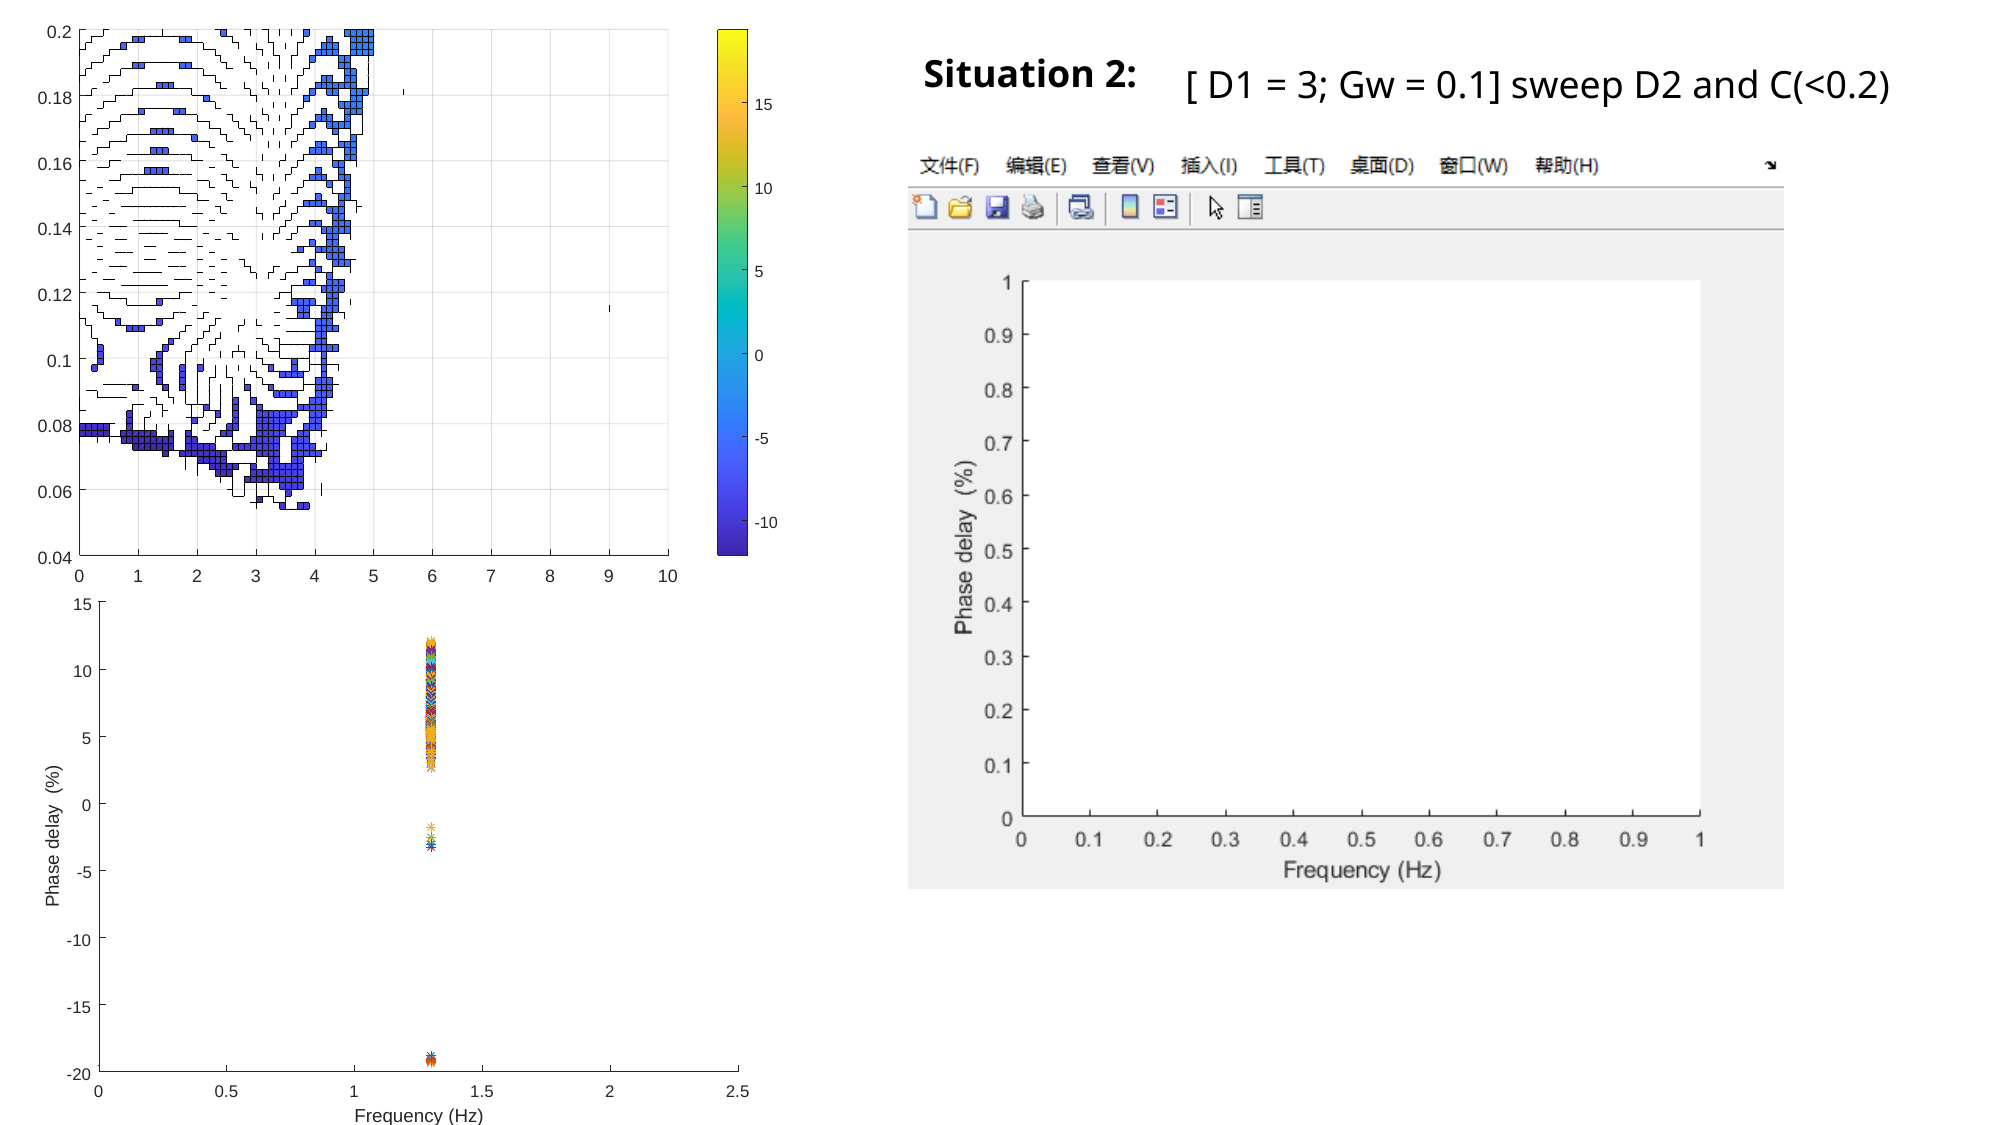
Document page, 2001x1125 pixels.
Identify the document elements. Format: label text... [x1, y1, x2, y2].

text_box [ D1 = 3; Gw = 0.1] sweep D2 and C(<0.2) [1170, 31, 1916, 114]
picture [908, 146, 1784, 889]
text_box Situation 2: [908, 42, 1159, 103]
picture [37, 17, 793, 584]
picture [37, 591, 749, 1125]
